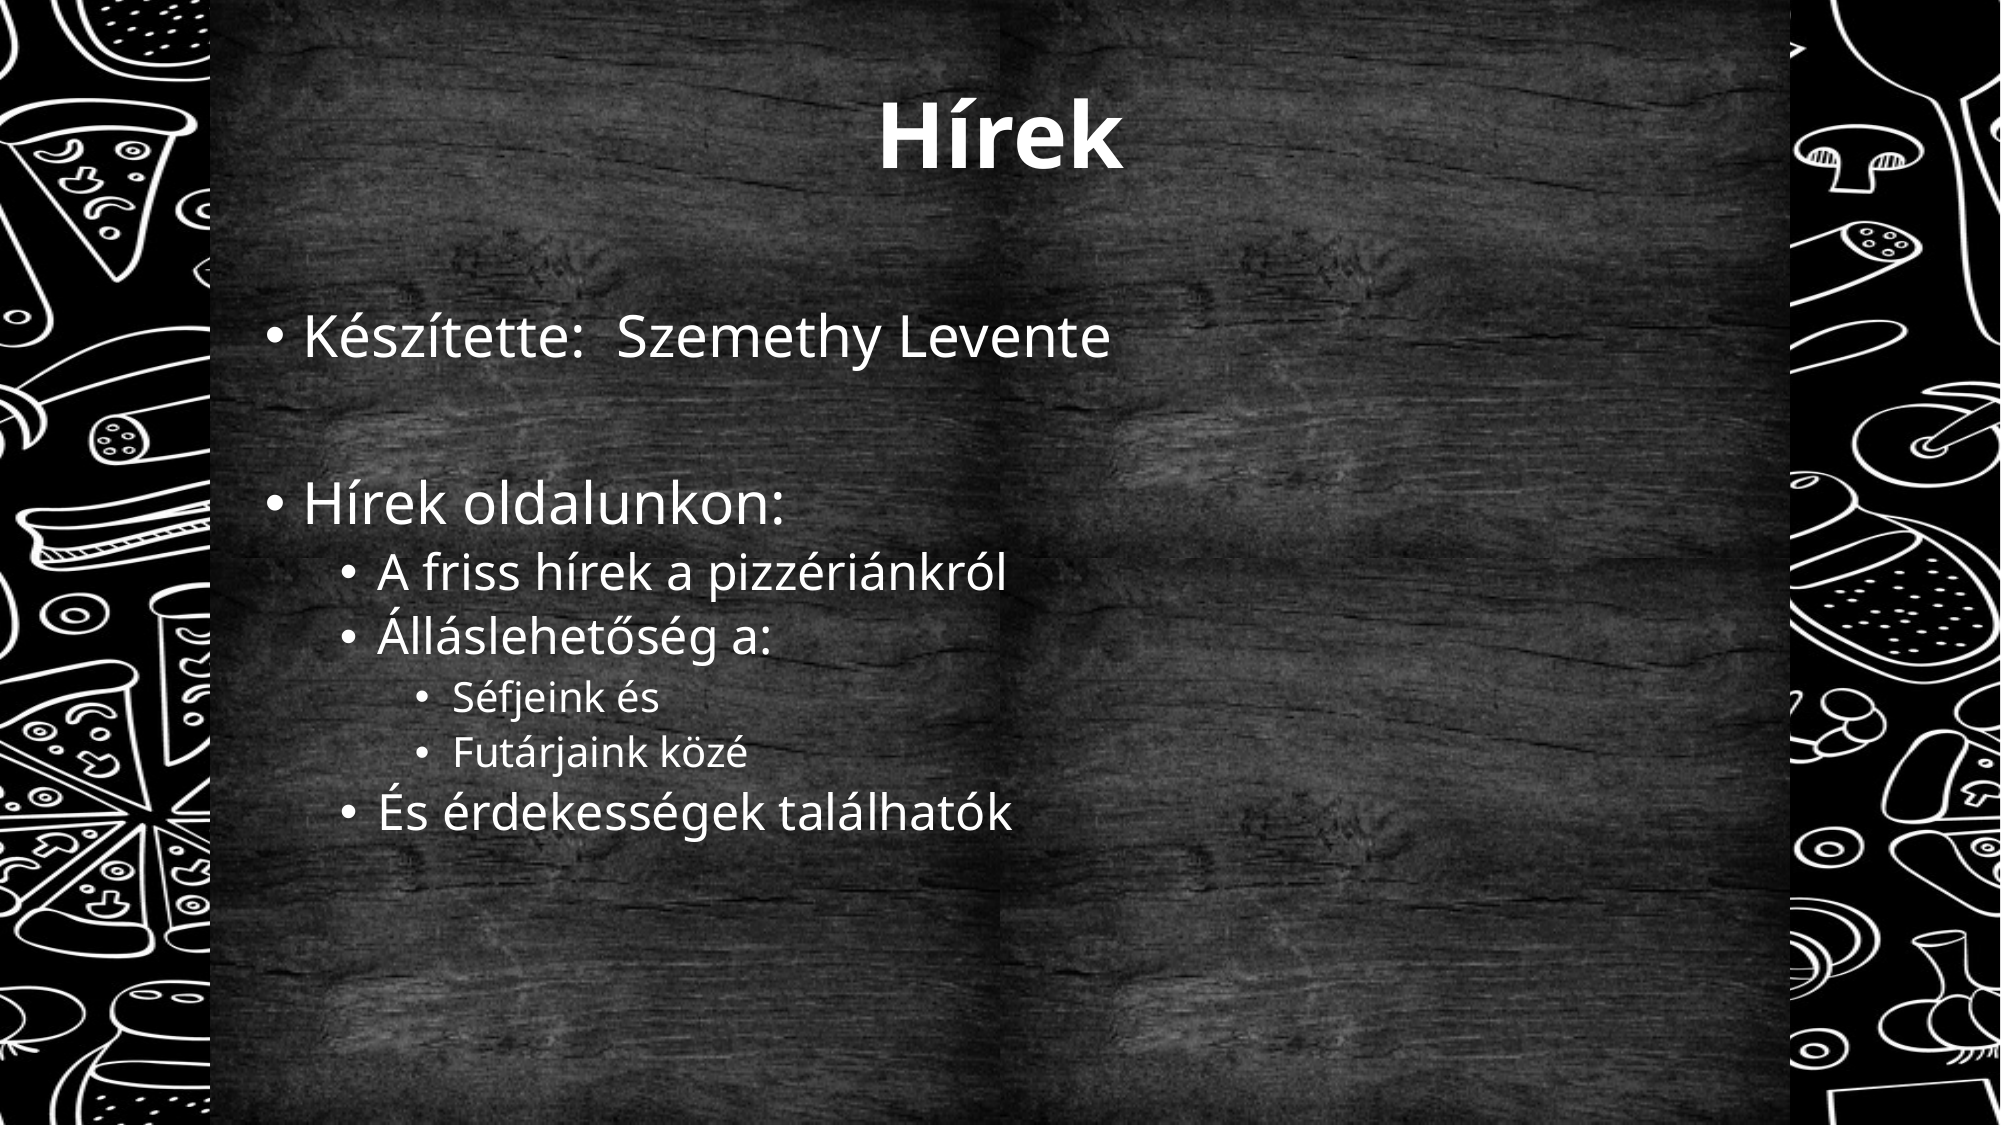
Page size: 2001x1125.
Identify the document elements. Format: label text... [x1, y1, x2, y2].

picture [0, 0, 2001, 1125]
title Hírek [137, 30, 1863, 248]
list Készítette: Szemethy Levente Hírek oldalunkon: A friss hírek a pizzériánkról Álláslehetőség a: Séfjeink és Futárjaink közé És érdekességek találhatók [249, 299, 1752, 1014]
